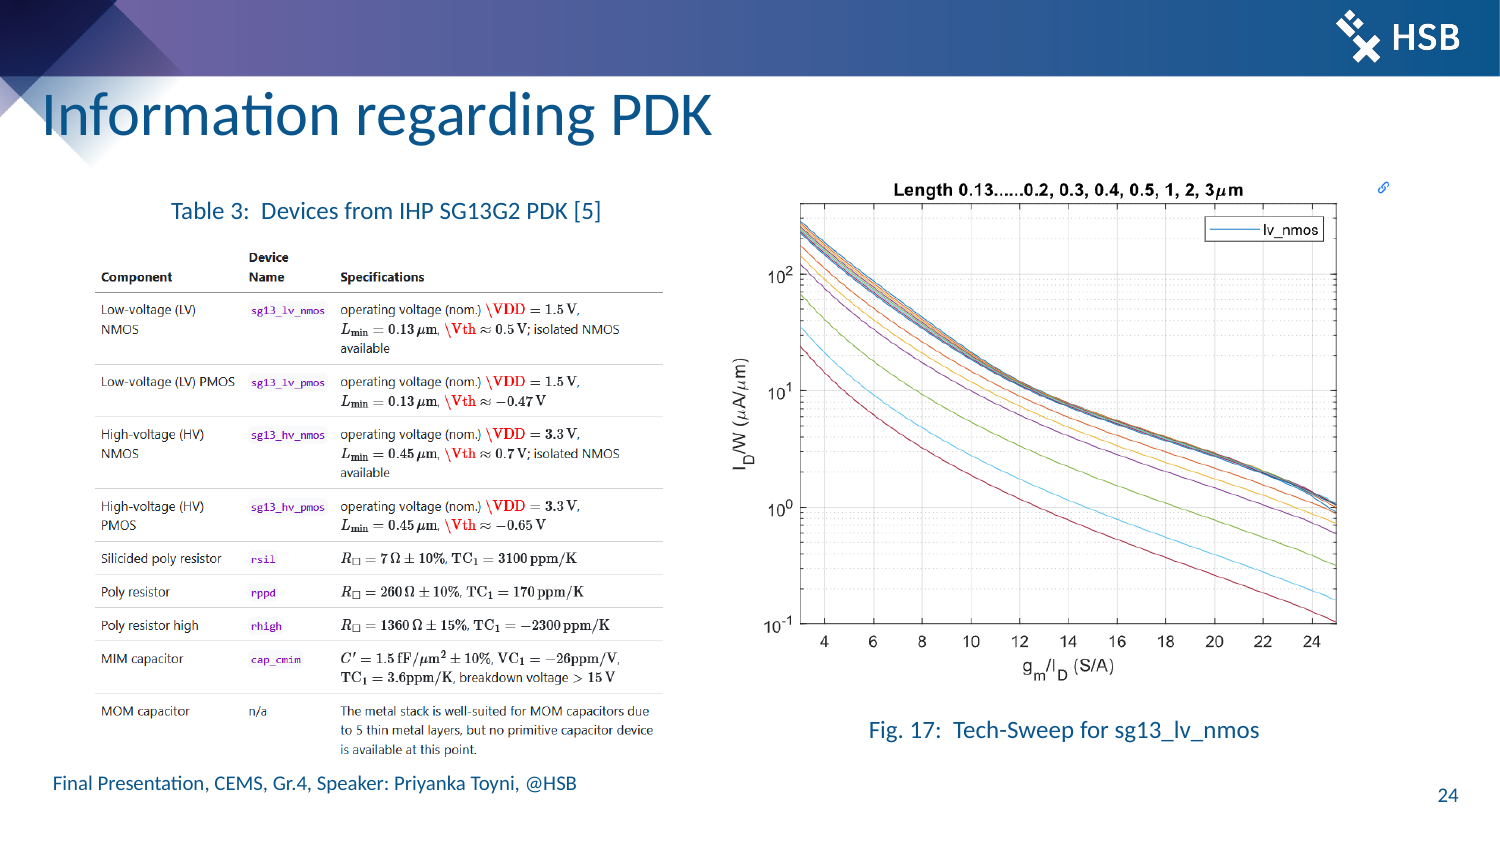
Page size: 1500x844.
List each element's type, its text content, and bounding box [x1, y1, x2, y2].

subtitle Final Presentation, CEMS, Gr.4, Speaker: Priyanka Toyni, @HSB [52, 763, 1349, 829]
picture [0, 0, 1500, 844]
text_box Fig. 17: Tech-Sweep for sg13_lv_nmos [745, 699, 1385, 747]
slide_number ‹#› [1394, 782, 1459, 806]
title Information regarding PDK [41, 73, 1459, 162]
text_box Table 3: Devices from IHP SG13G2 PDK [5] [67, 179, 707, 228]
